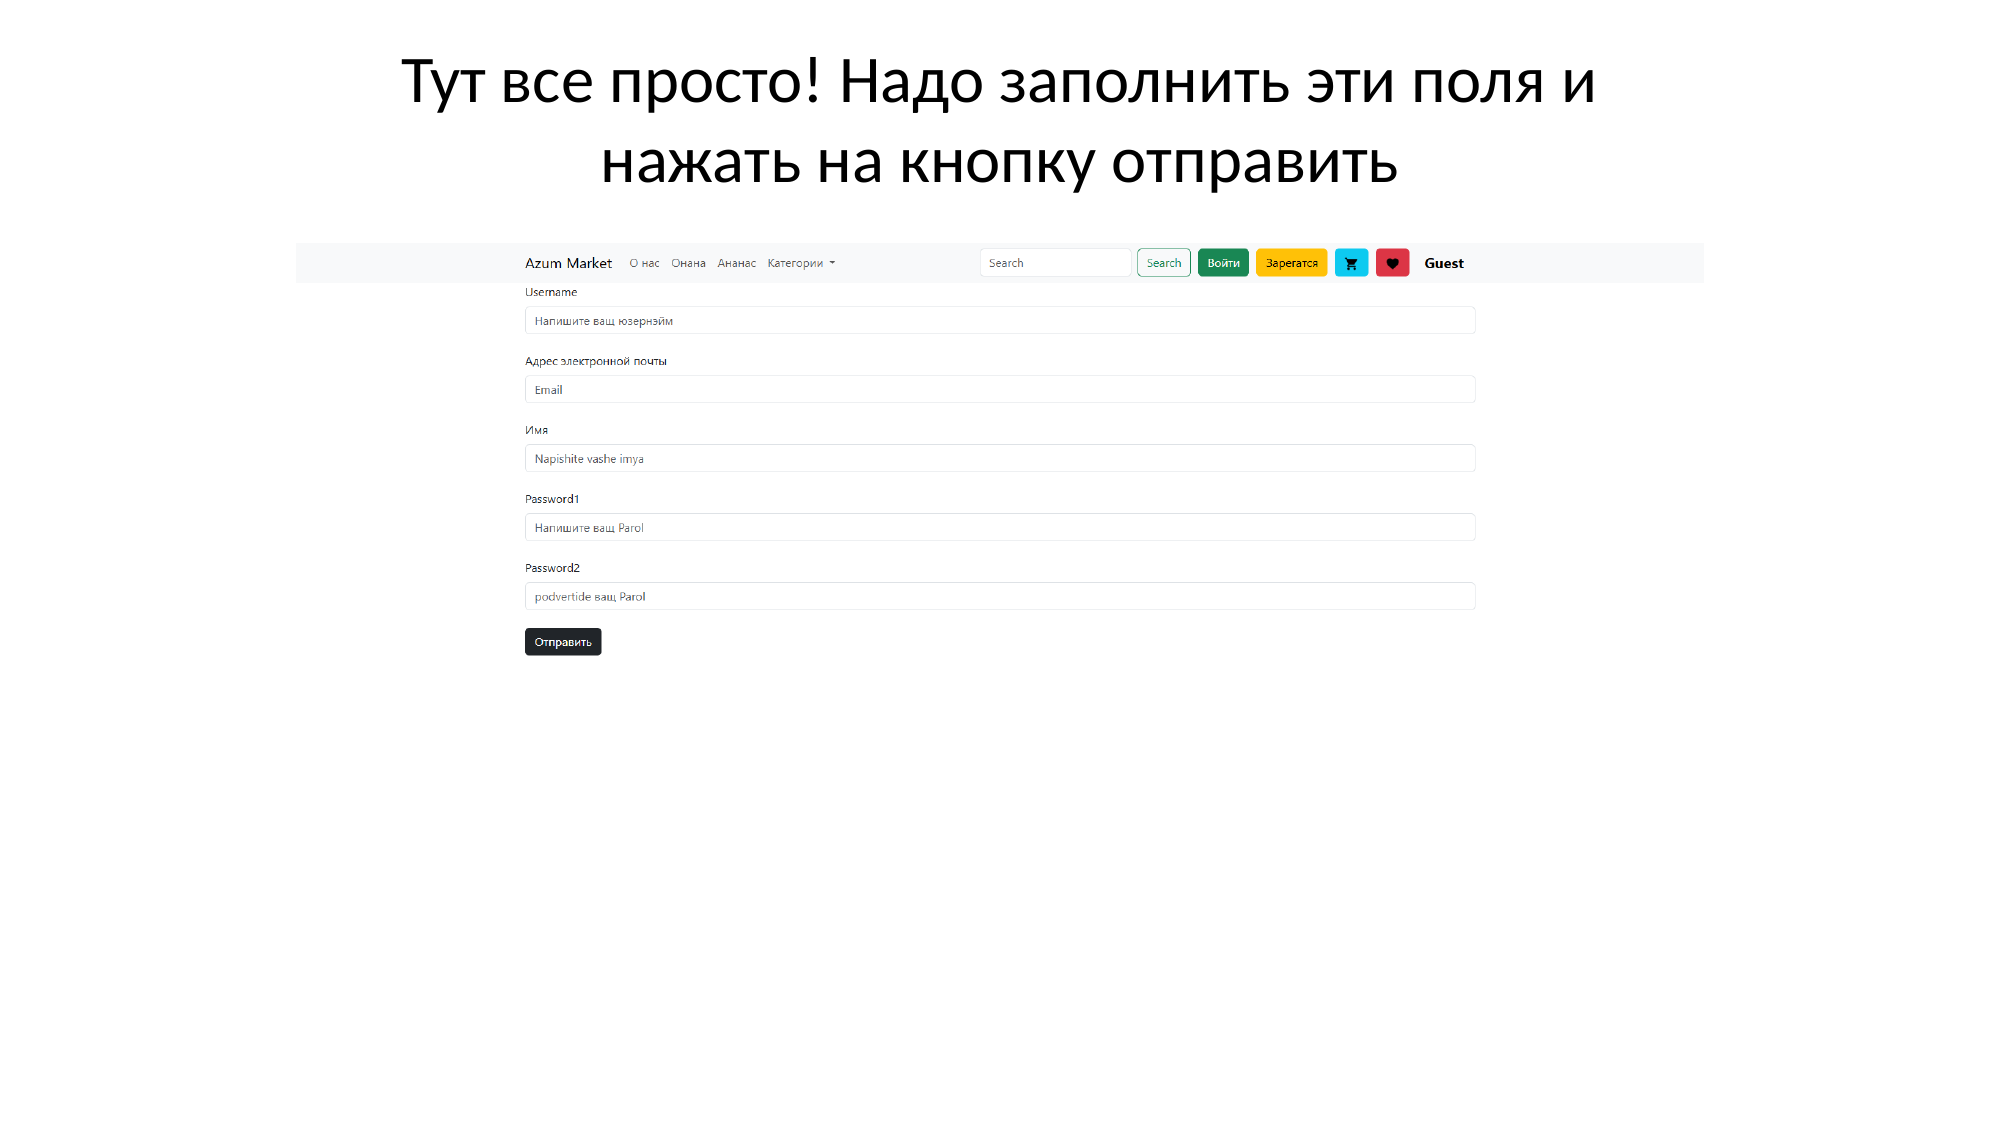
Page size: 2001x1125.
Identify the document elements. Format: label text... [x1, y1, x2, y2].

picture [296, 243, 1704, 934]
text_box Тут все просто! Надо заполнить эти поля и нажать на кнопку отправить [324, 28, 1676, 203]
